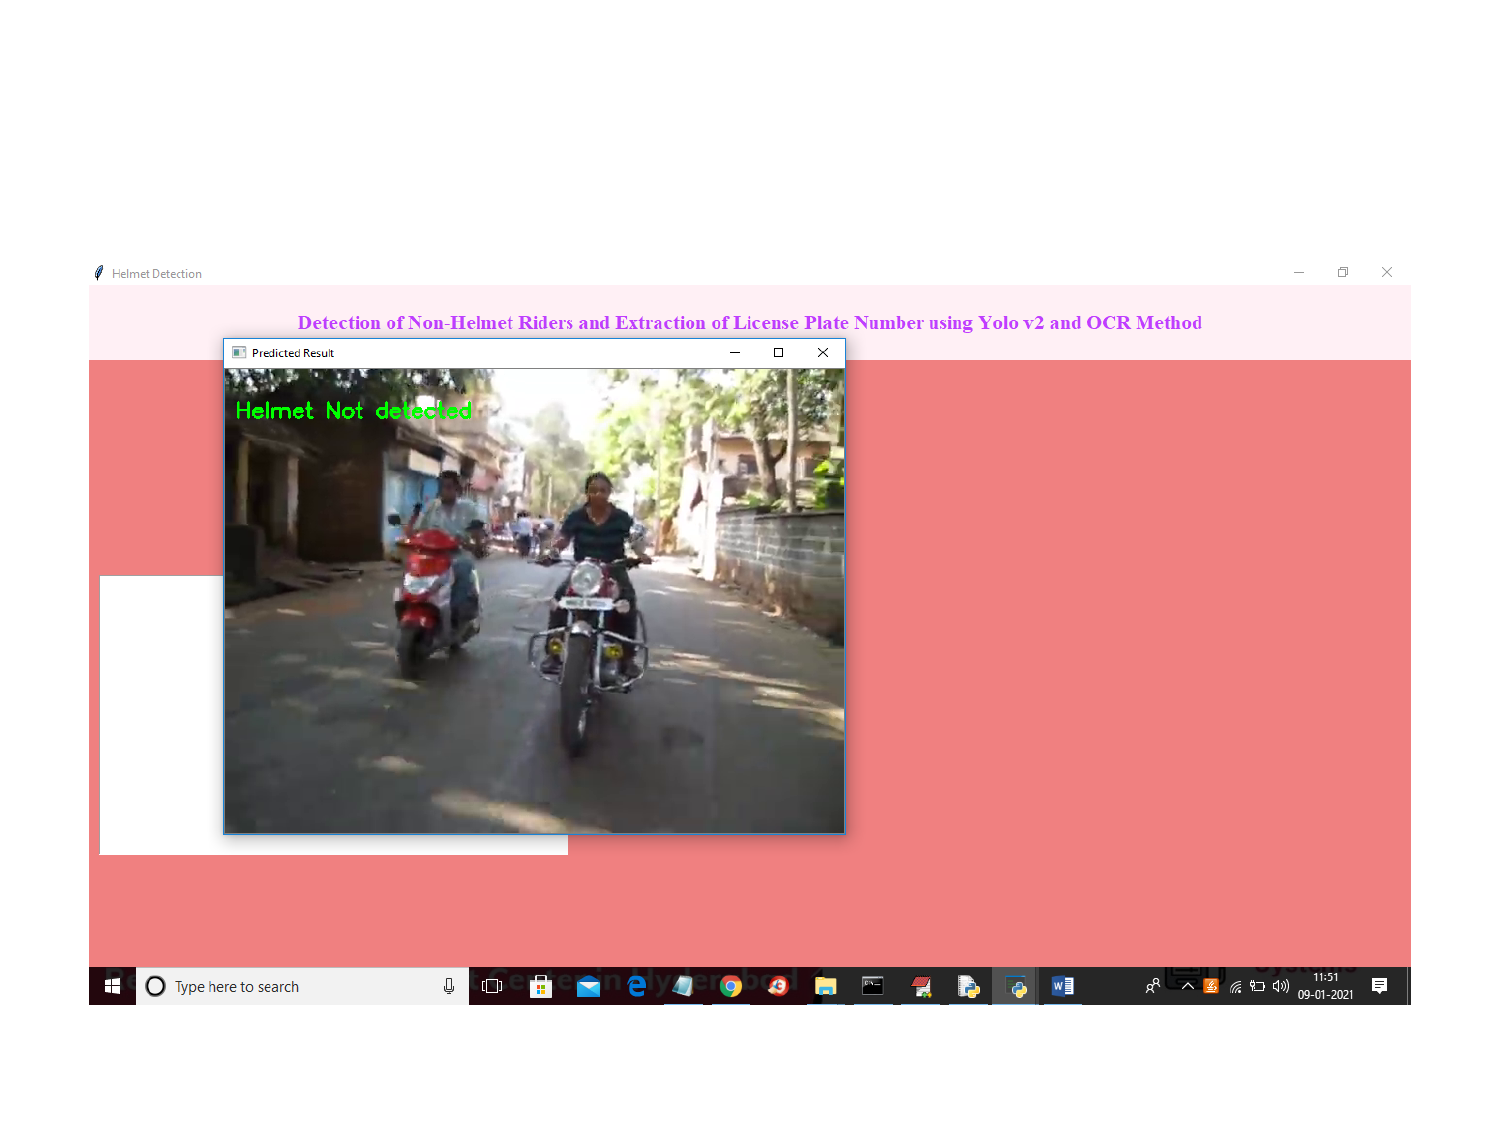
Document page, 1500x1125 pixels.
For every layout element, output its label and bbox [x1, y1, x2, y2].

list [89, 262, 1411, 1006]
